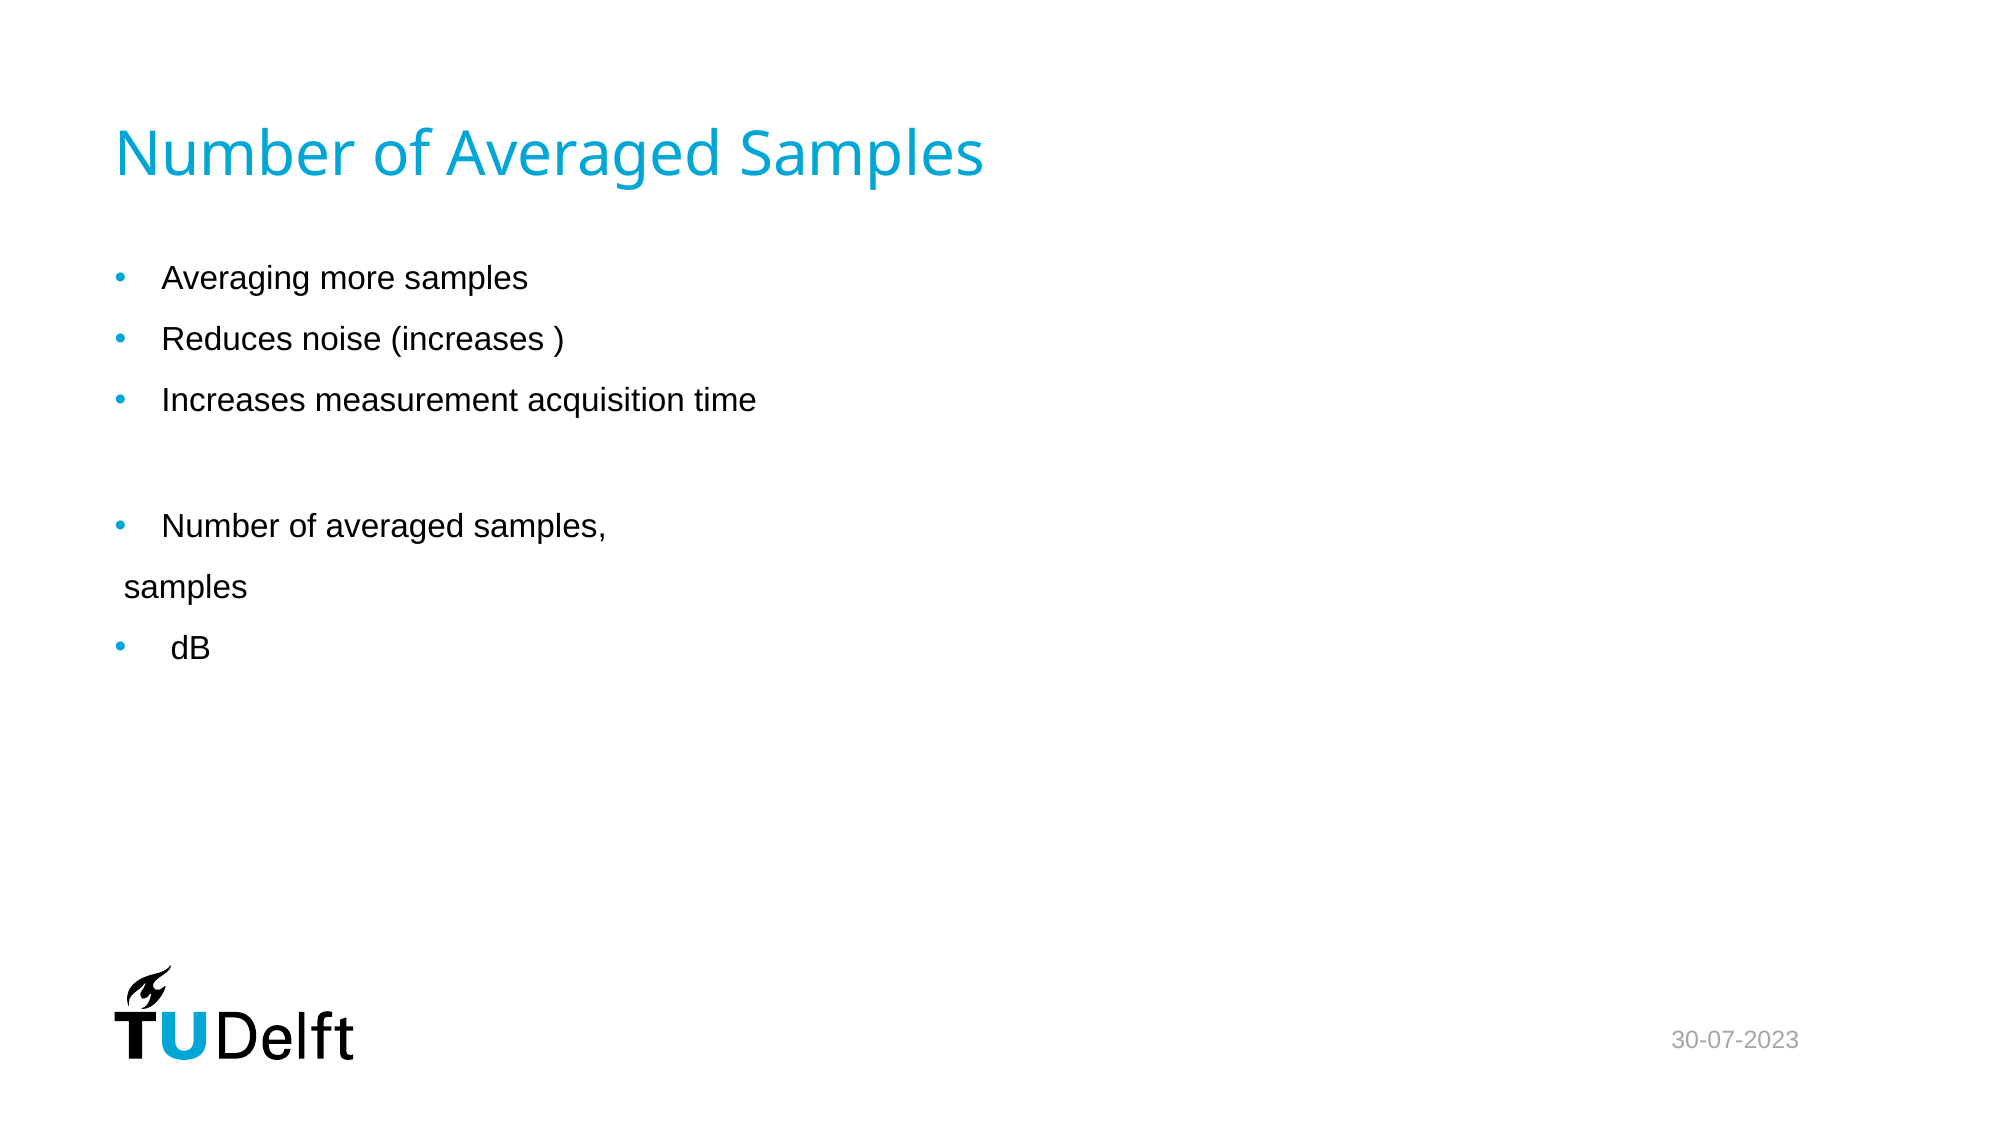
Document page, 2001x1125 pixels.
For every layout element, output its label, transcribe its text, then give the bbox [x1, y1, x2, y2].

text_box 30-07-2023 [1605, 1023, 1800, 1054]
title Number of Averaged Samples [114, 121, 1883, 203]
